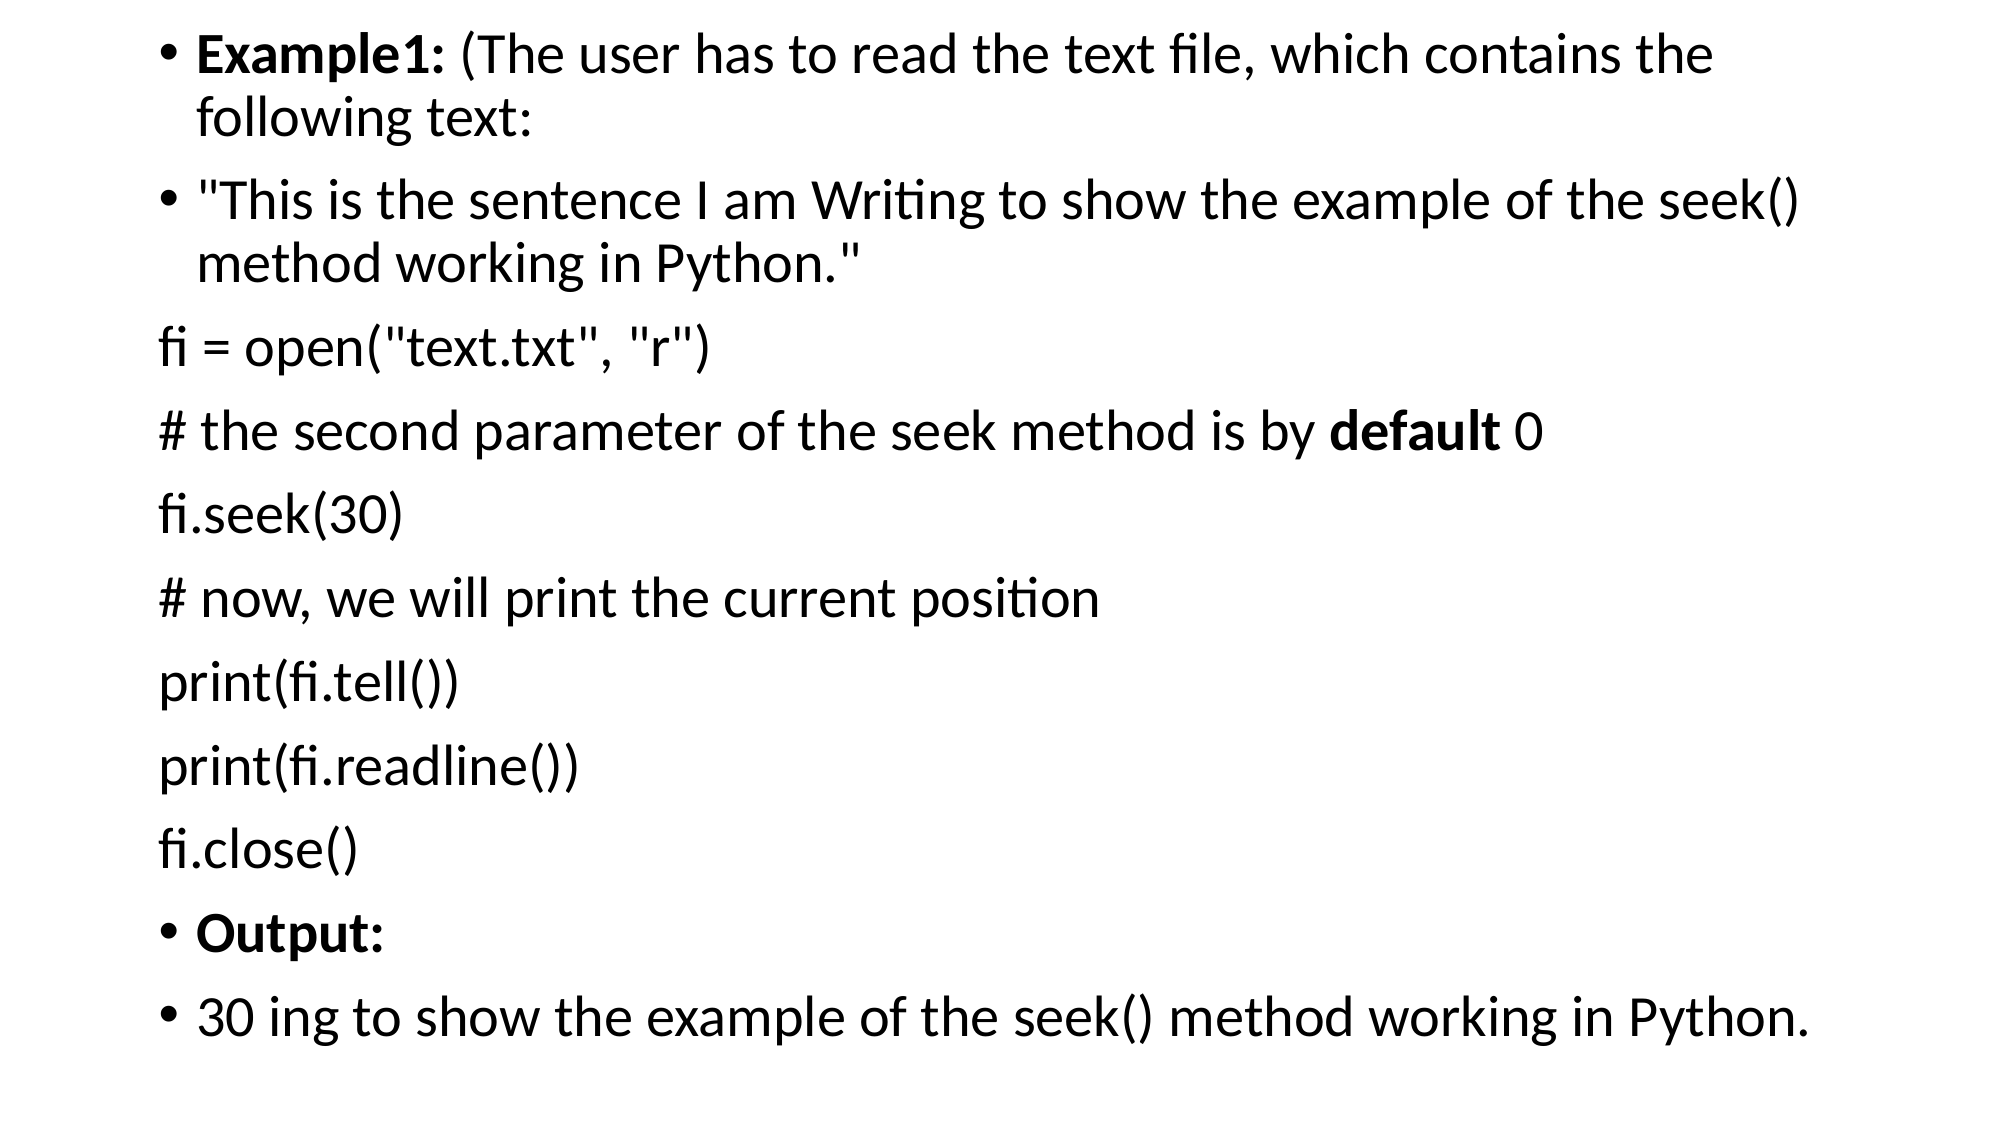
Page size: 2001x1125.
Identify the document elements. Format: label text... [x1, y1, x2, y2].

list Example1: (The user has to read the text file, which contains the following text: "This is the sentence I am Writing to show the example of the seek() method working in Python." fi = open("text.txt", "r") # the second parameter of the seek method is by default 0 fi.seek(30) # now, we will print the current position print(fi.tell()) print(fi.readline()) fi.close() Output: 30 ing to show the example of the seek() method working in Python. [143, 15, 1863, 1085]
